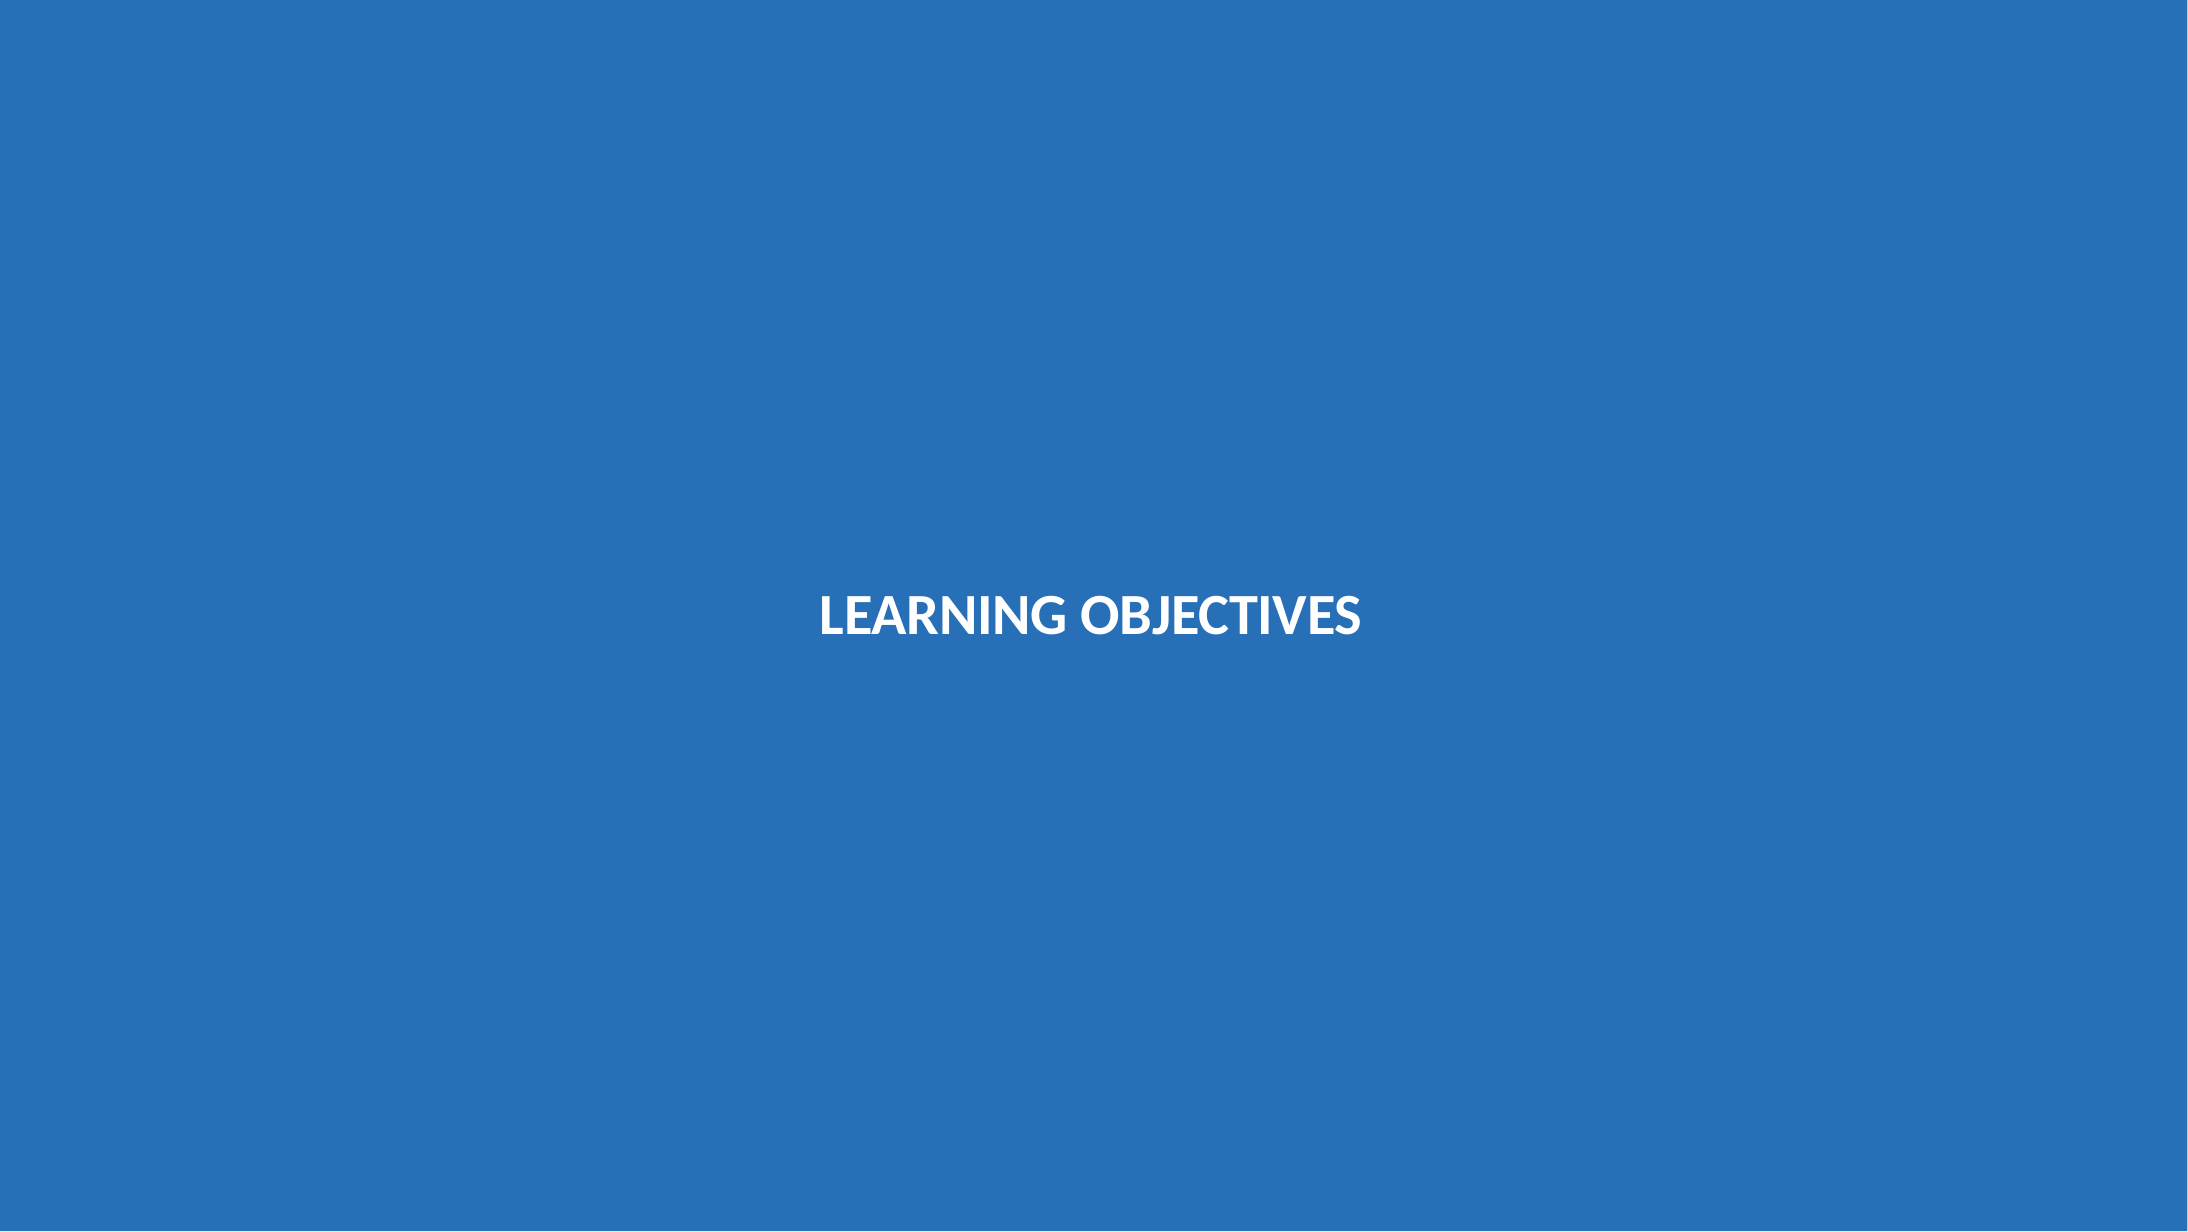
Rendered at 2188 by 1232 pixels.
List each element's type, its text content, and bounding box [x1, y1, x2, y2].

title LEARNING OBJECTIVES [817, 574, 1370, 782]
